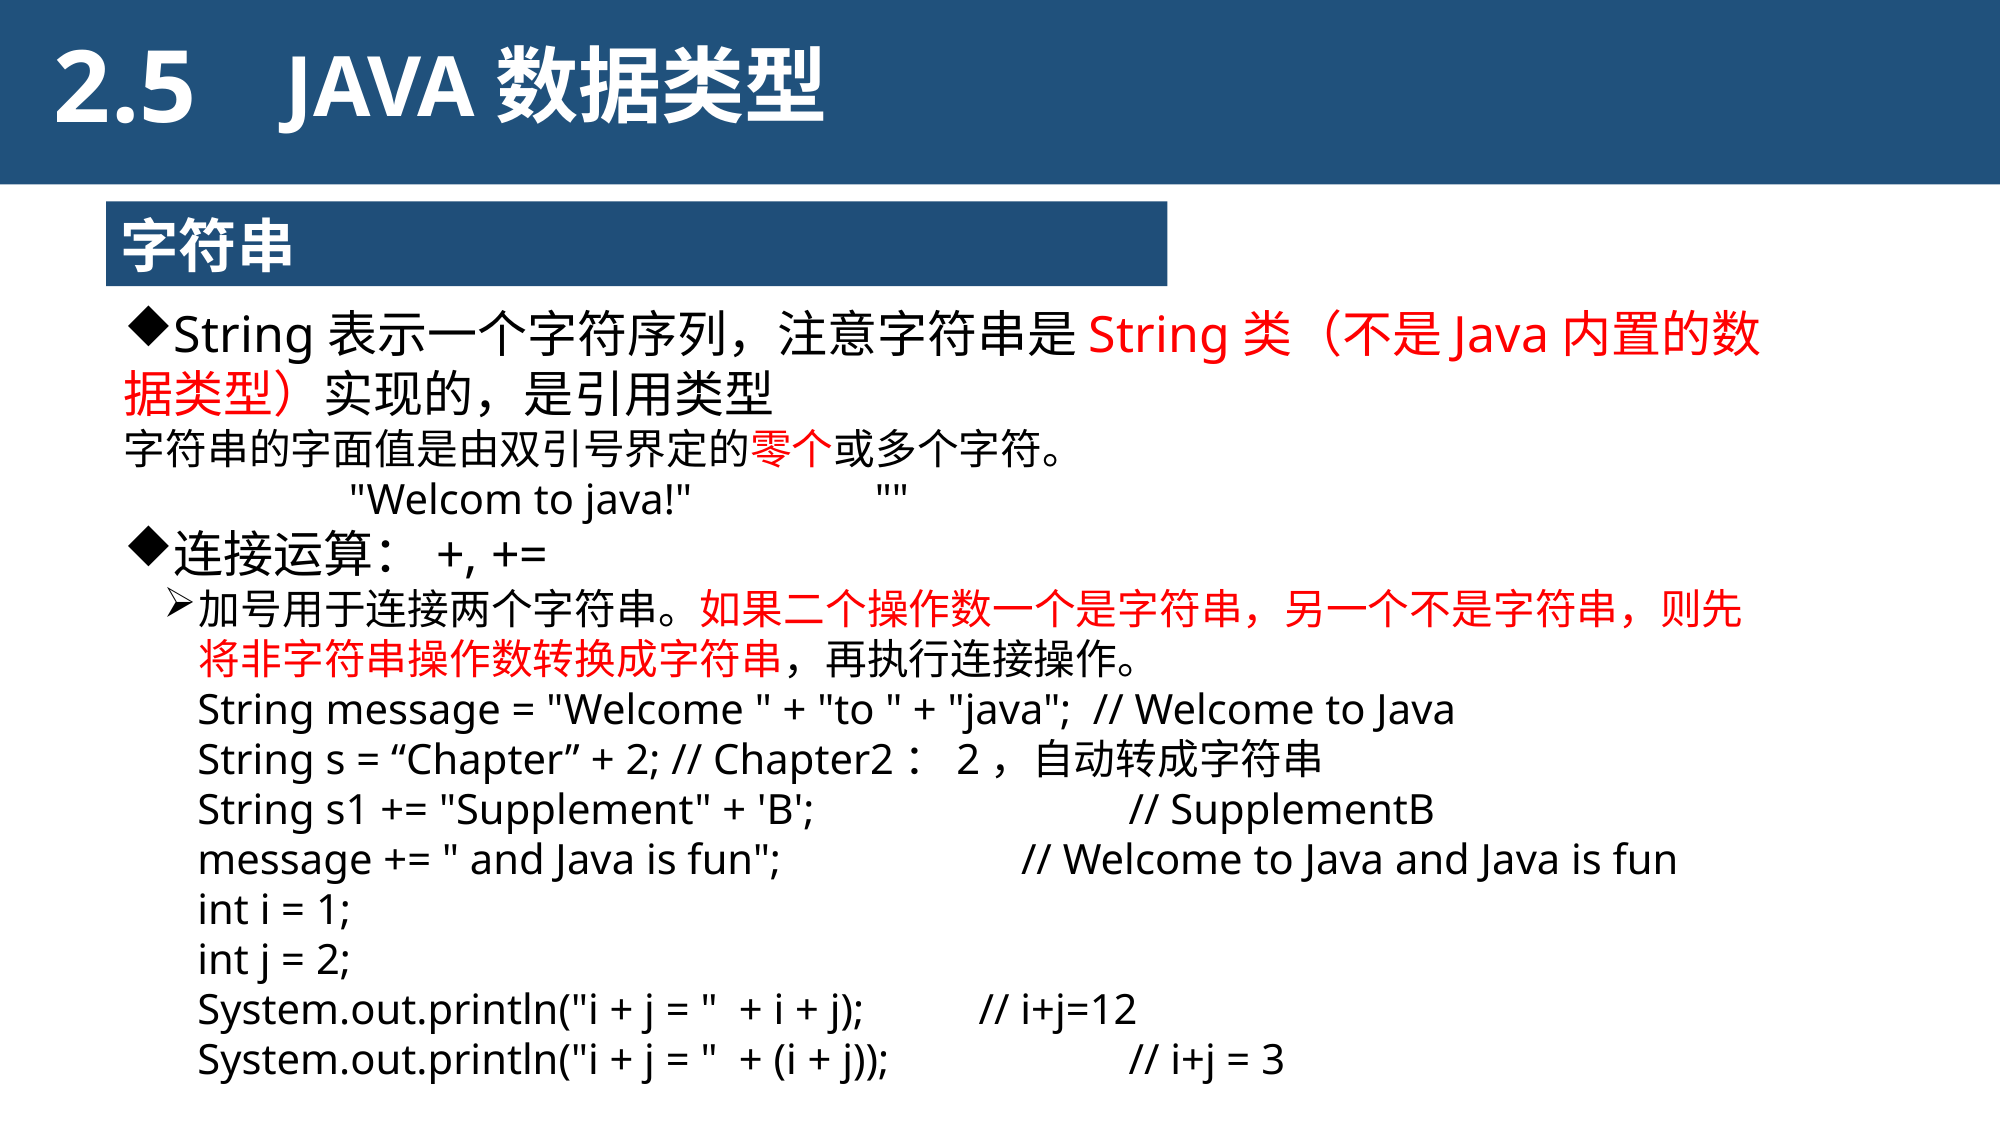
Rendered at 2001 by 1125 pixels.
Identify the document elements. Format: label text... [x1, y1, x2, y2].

text_box String表示一个字符序列，注意字符串是String类（不是Java内置的数据类型）实现的，是引用类型 字符串的字面值是由双引号界定的零个或多个字符。 "Welcom to java!" "" 连接运算：+, += 加号用于连接两个字符串。如果二个操作数一个是字符串，另一个不是字符串，则先将非字符串操作数转换成字符串，再执行连接操作。 String message = "Welcome " + "to " + "java"; // Welcome to Java String s = “Chapter” + 2; // Chapter2：2，自动转成字符串 String s1 += "Supplement" + 'B'; // SupplementB message += " and Java is fun"; // Welcome to Java and Java is fun int i = 1; int j = 2; System.out.println("i + j = " + i + j); // i+j=12 System.out.println("i + j = " + (i + j)); // i+j = 3 [109, 295, 1795, 1063]
list JAVA数据类型 [270, 36, 1661, 119]
text_box 字符串 [106, 201, 1168, 287]
list 2.5 [38, 28, 244, 166]
